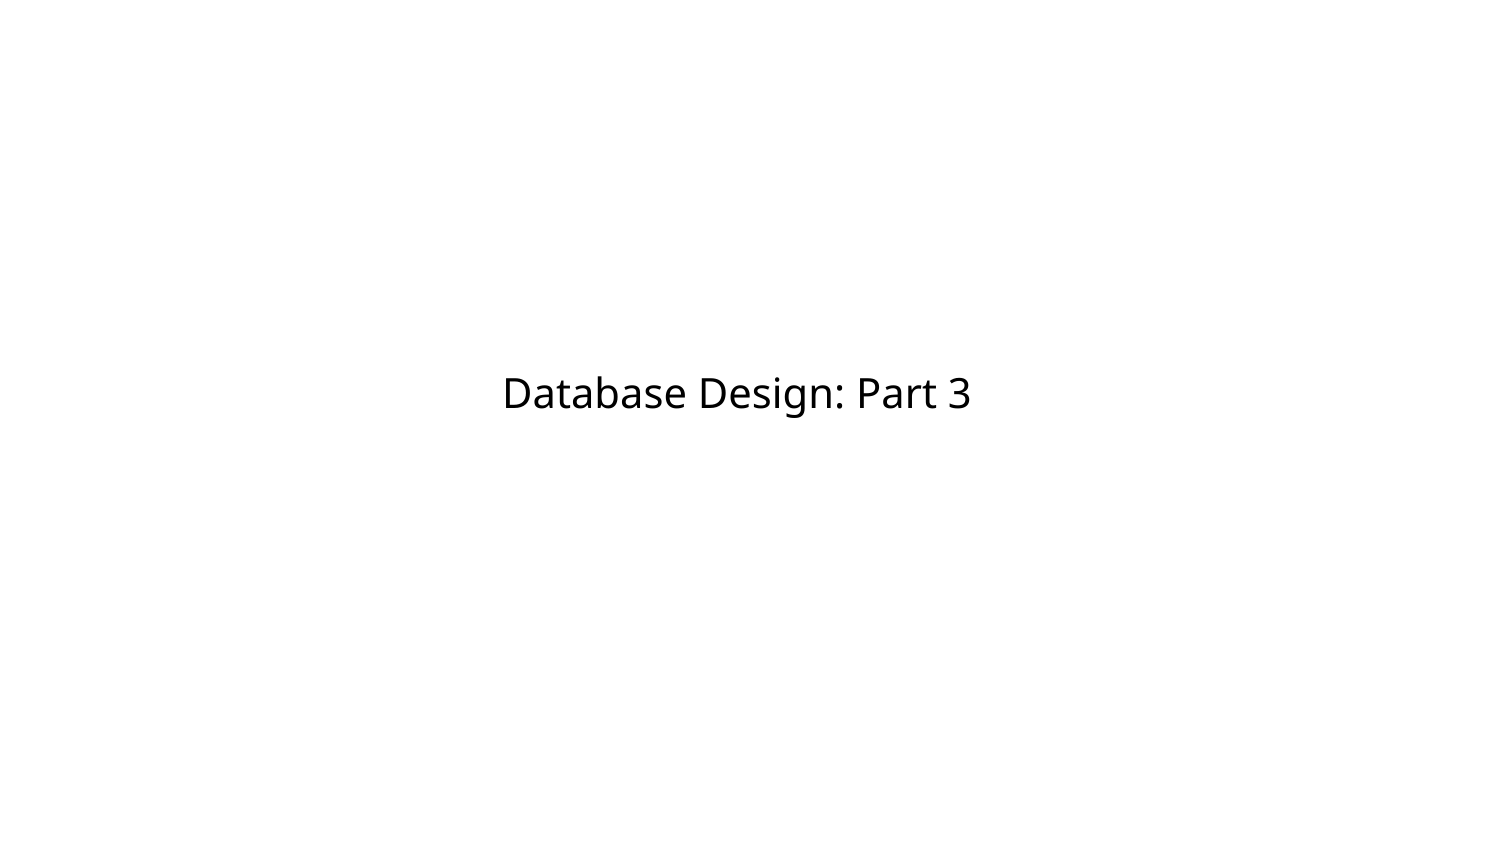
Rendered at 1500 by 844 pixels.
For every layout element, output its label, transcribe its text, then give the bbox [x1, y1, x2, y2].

text_box Database Design: Part 3 [487, 359, 988, 425]
